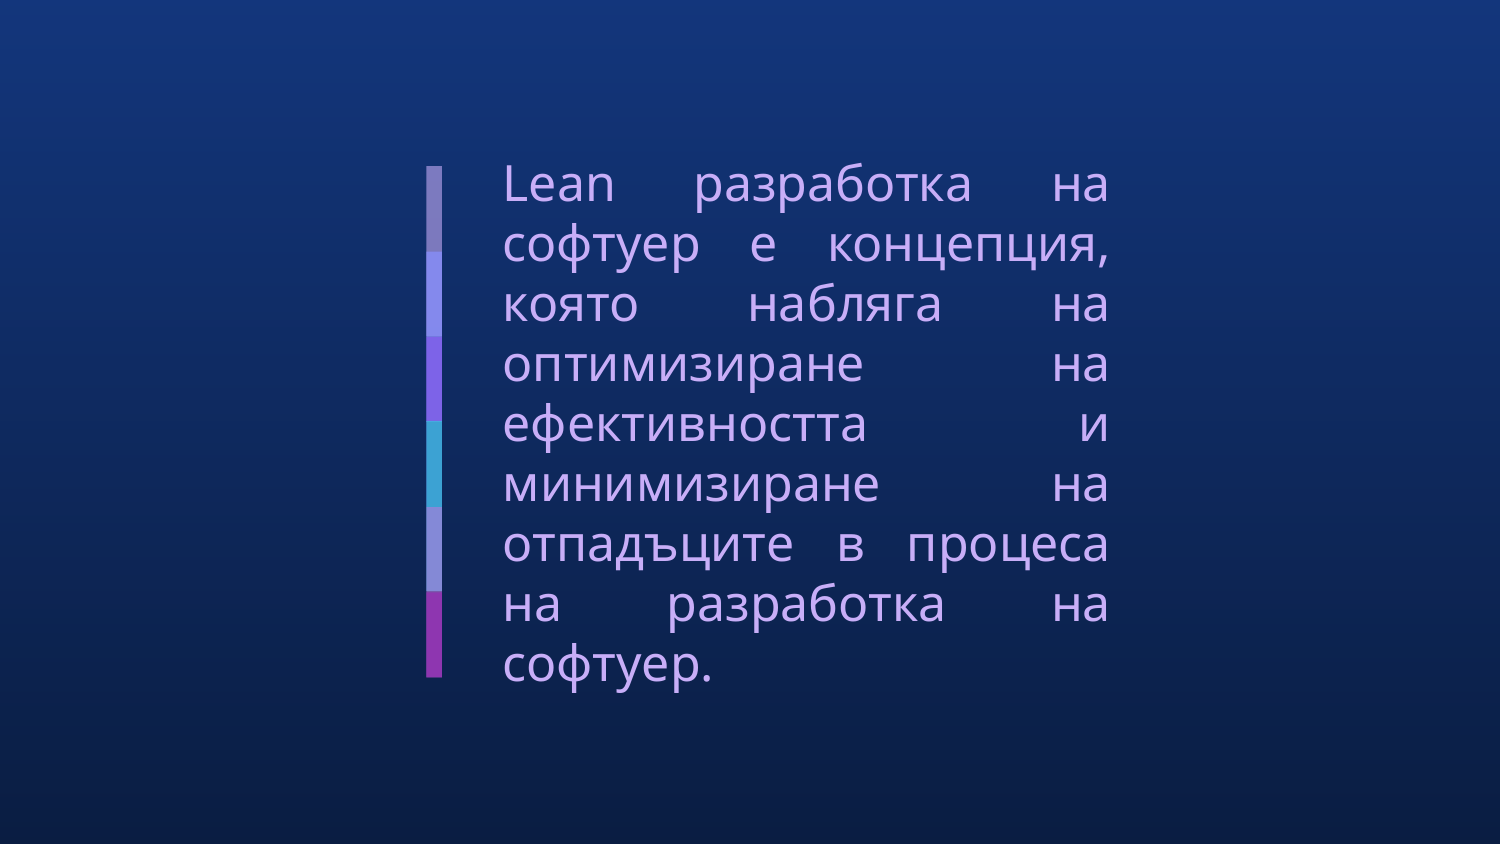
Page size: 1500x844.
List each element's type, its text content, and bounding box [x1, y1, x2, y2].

title Lean разработка на софтуер е концепция, която набляга на оптимизиране на ефективността и минимизиране на отпадъците в процеса на разработка на софтуер. [487, 371, 1126, 472]
